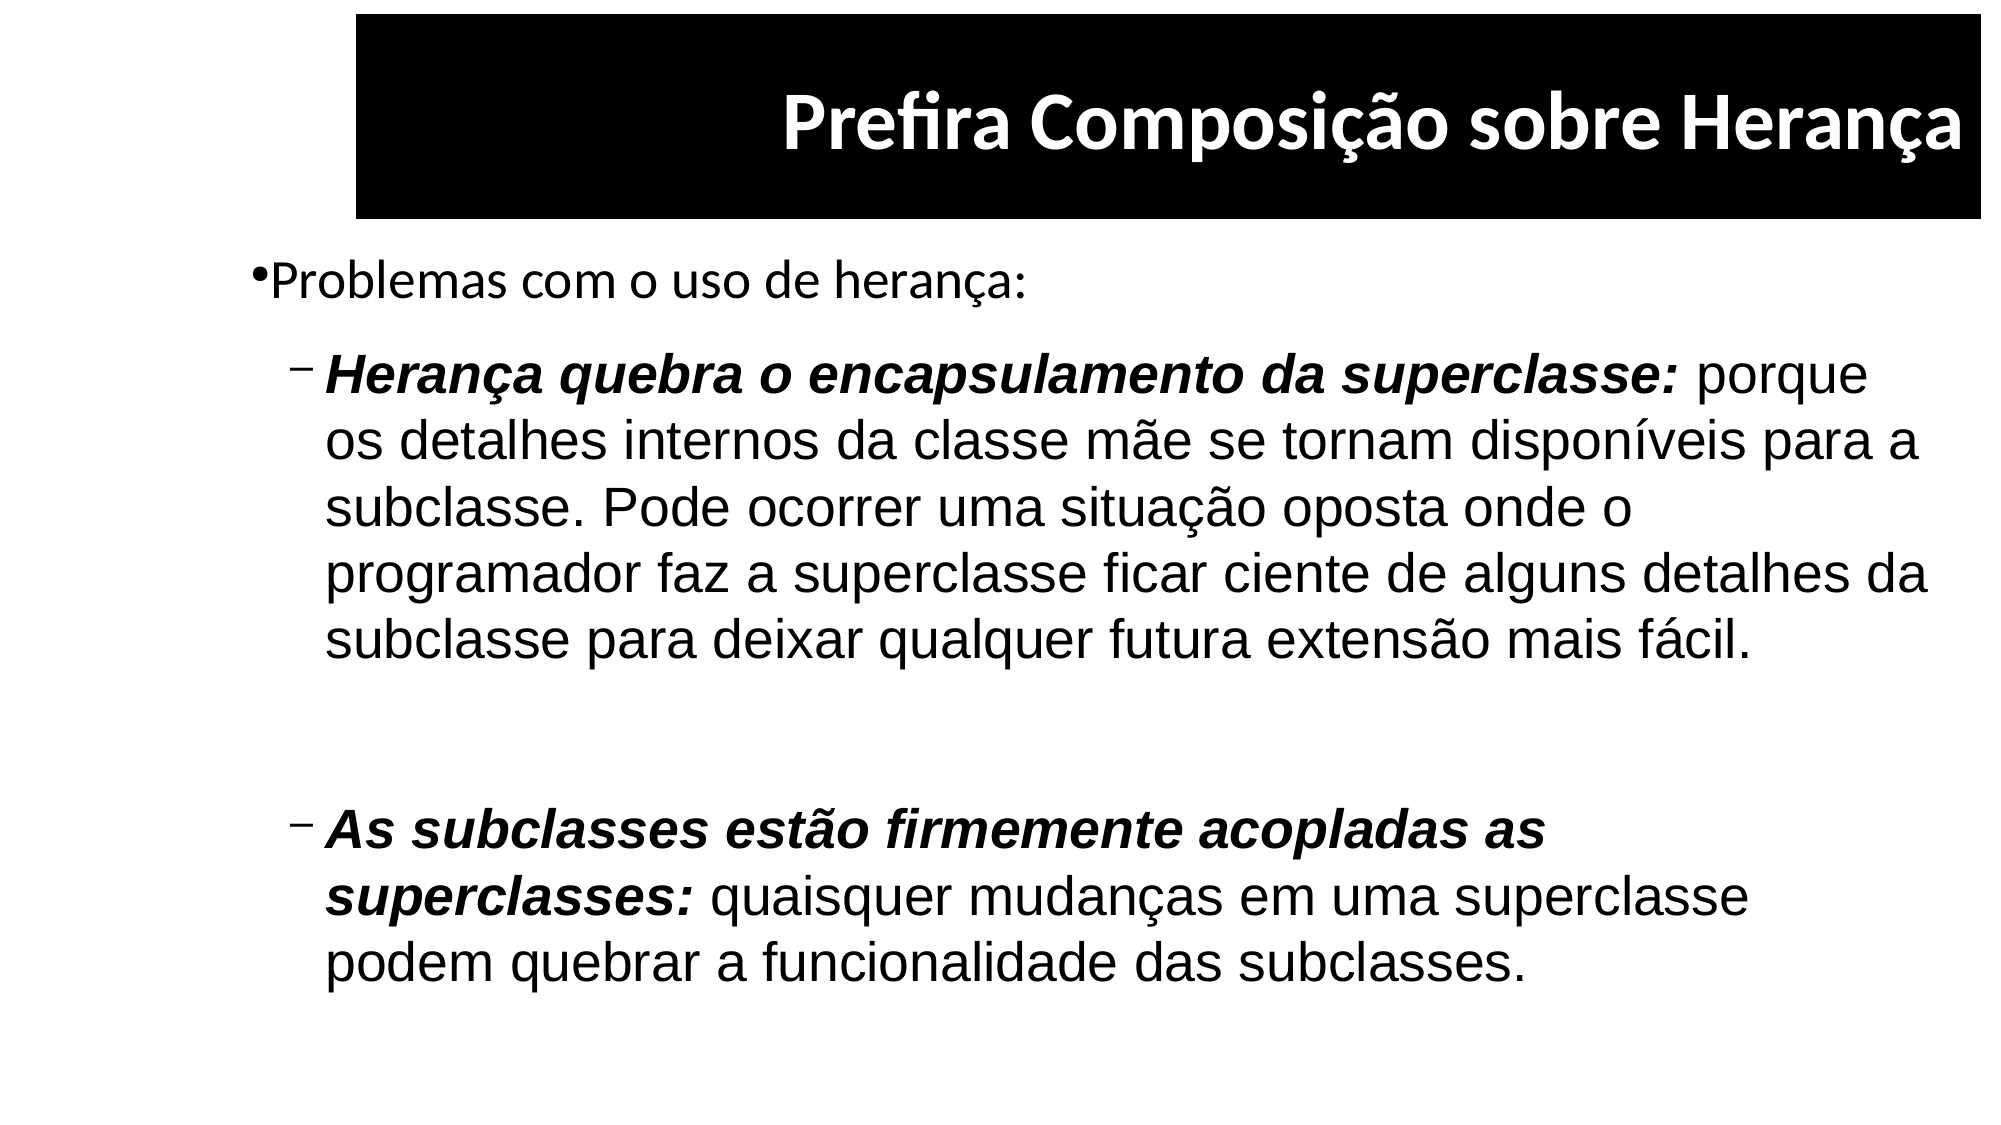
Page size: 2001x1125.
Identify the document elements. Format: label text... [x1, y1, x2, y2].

text_box Problemas com o uso de herança: Herança quebra o encapsulamento da superclasse: porque os detalhes internos da classe mãe se tornam disponíveis para a subclasse. Pode ocorrer uma situação oposta onde o programador faz a superclasse ficar ciente de alguns detalhes da subclasse para deixar qualquer futura extensão mais fácil. As subclasses estão firmemente acopladas as superclasses: quaisquer mudanças em uma superclasse podem quebrar a funcionalidade das subclasses. [232, 233, 1950, 1097]
text_box Prefira Composição sobre Herança [356, 14, 1981, 219]
